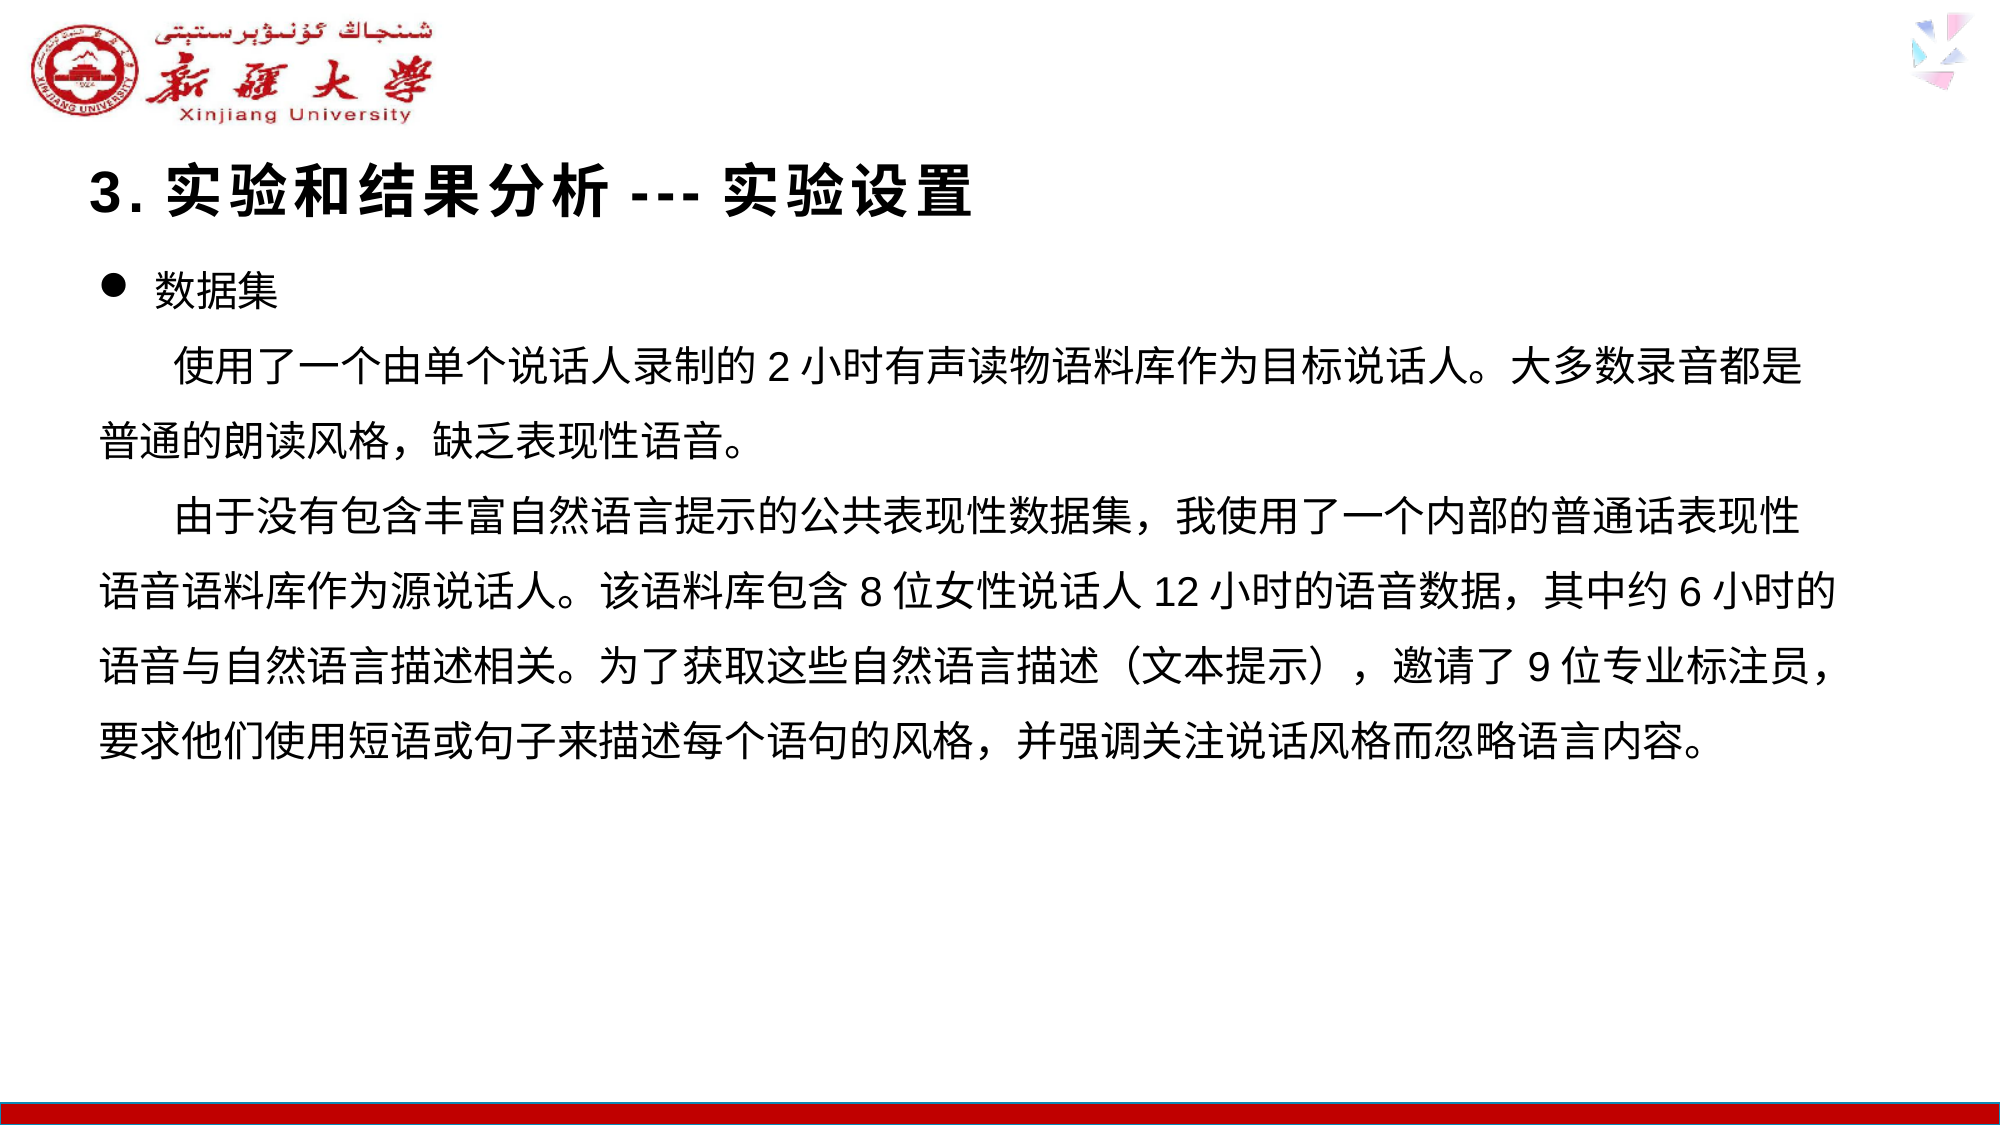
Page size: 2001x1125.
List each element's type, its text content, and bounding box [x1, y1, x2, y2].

picture [1881, 0, 2000, 101]
text_box 3.实验和结果分析---实验设置 [74, 130, 1875, 247]
text_box [0, 1102, 2000, 1125]
text_box 数据集 使用了一个由单个说话人录制的2小时有声读物语料库作为目标说话人。大多数录音都是普通的朗读风格，缺乏表现性语音。 由于没有包含丰富自然语言提示的公共表现性数据集，我使用了一个内部的普通话表现性语音语料库作为源说话人。该语料库包含8位女性说话人12小时的语音数据，其中约6小时的语音与自然语言描述相关。为了获取这些自然语言描述（文本提示），邀请了9位专业标注员，要求他们使用短语或句子来描述每个语句的风格，并强调关注说话风格而忽略语言内容。 [83, 232, 1853, 983]
picture [0, 0, 482, 143]
